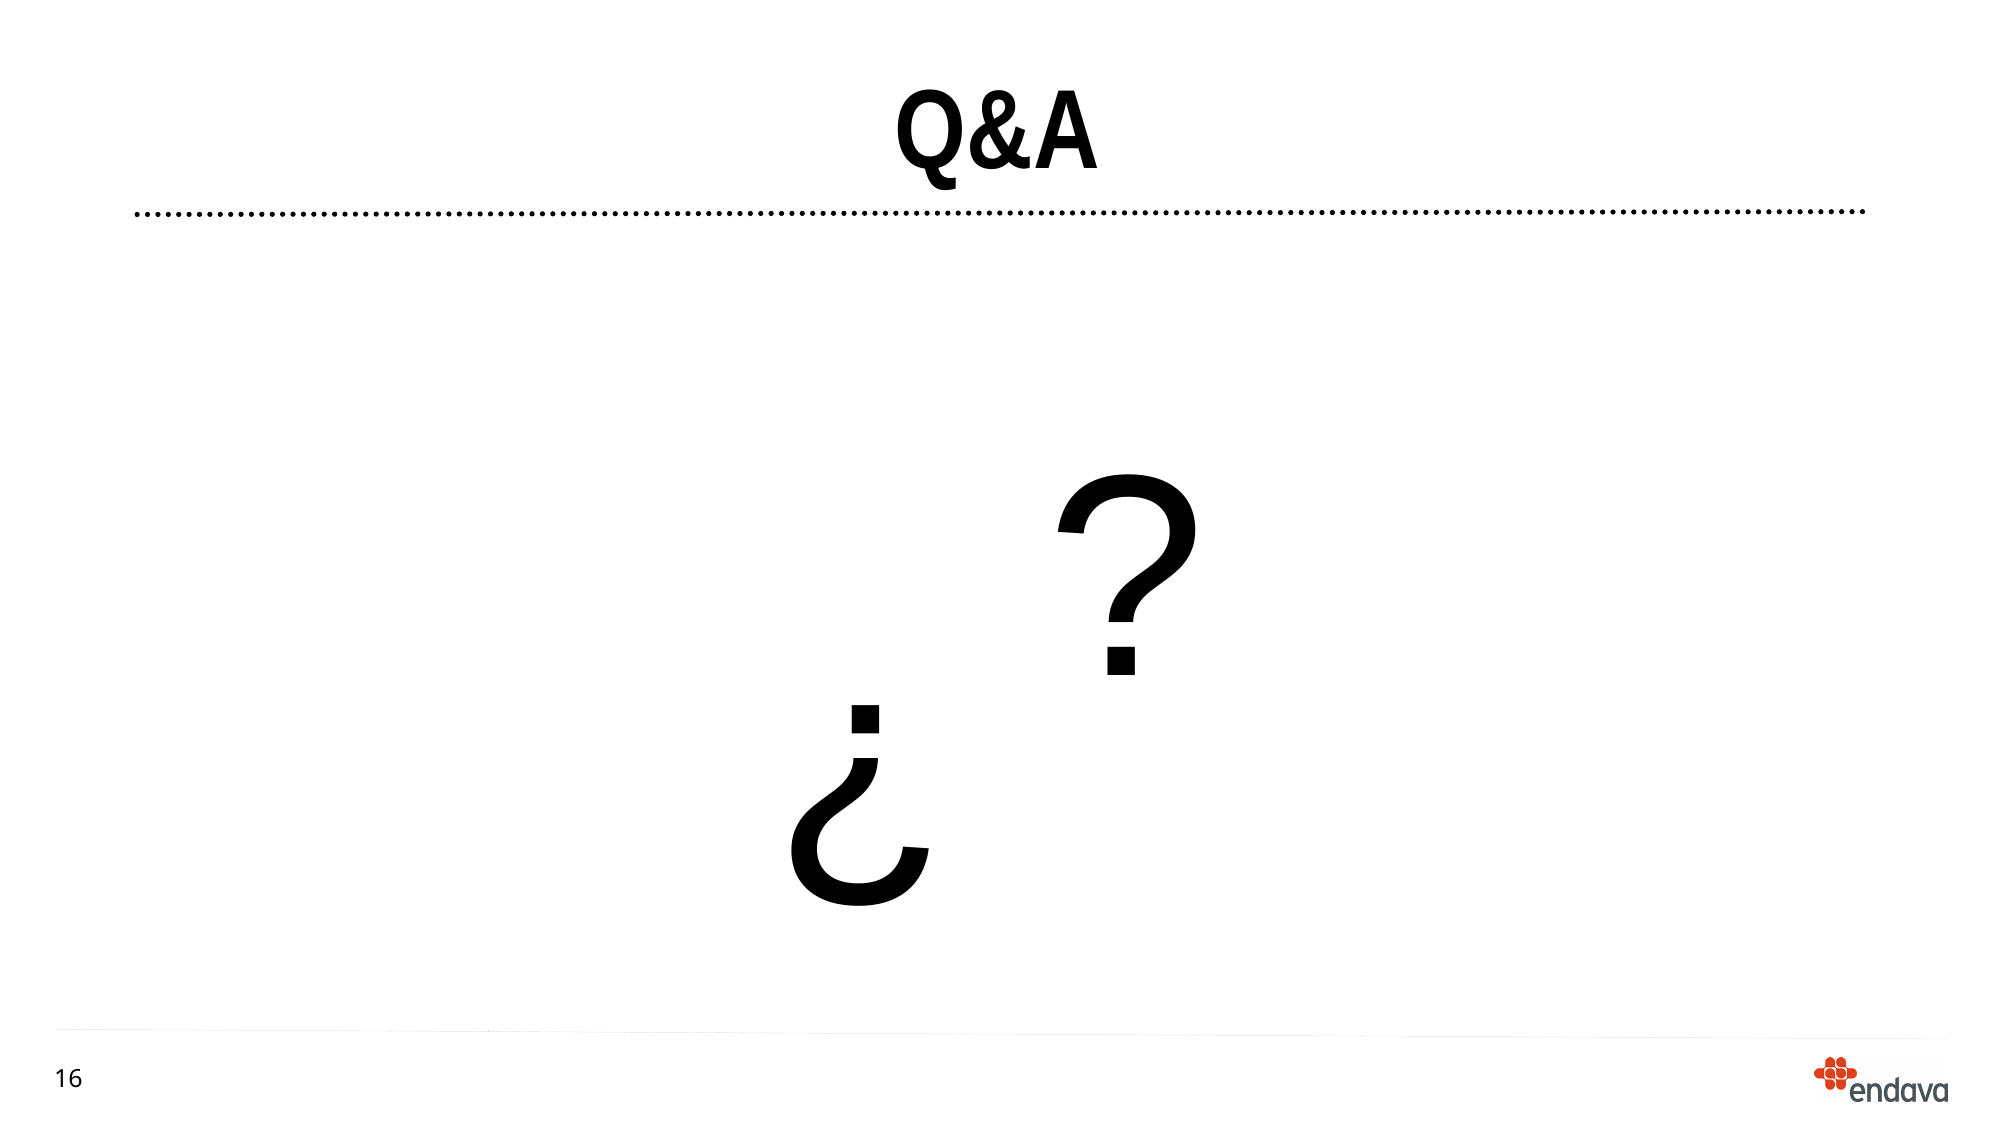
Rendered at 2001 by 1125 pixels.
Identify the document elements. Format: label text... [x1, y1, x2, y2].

title Q&A [198, 26, 1812, 195]
picture [1814, 1057, 1948, 1102]
text_box ¿ [758, 562, 1000, 923]
text_box ? [1031, 380, 1274, 741]
